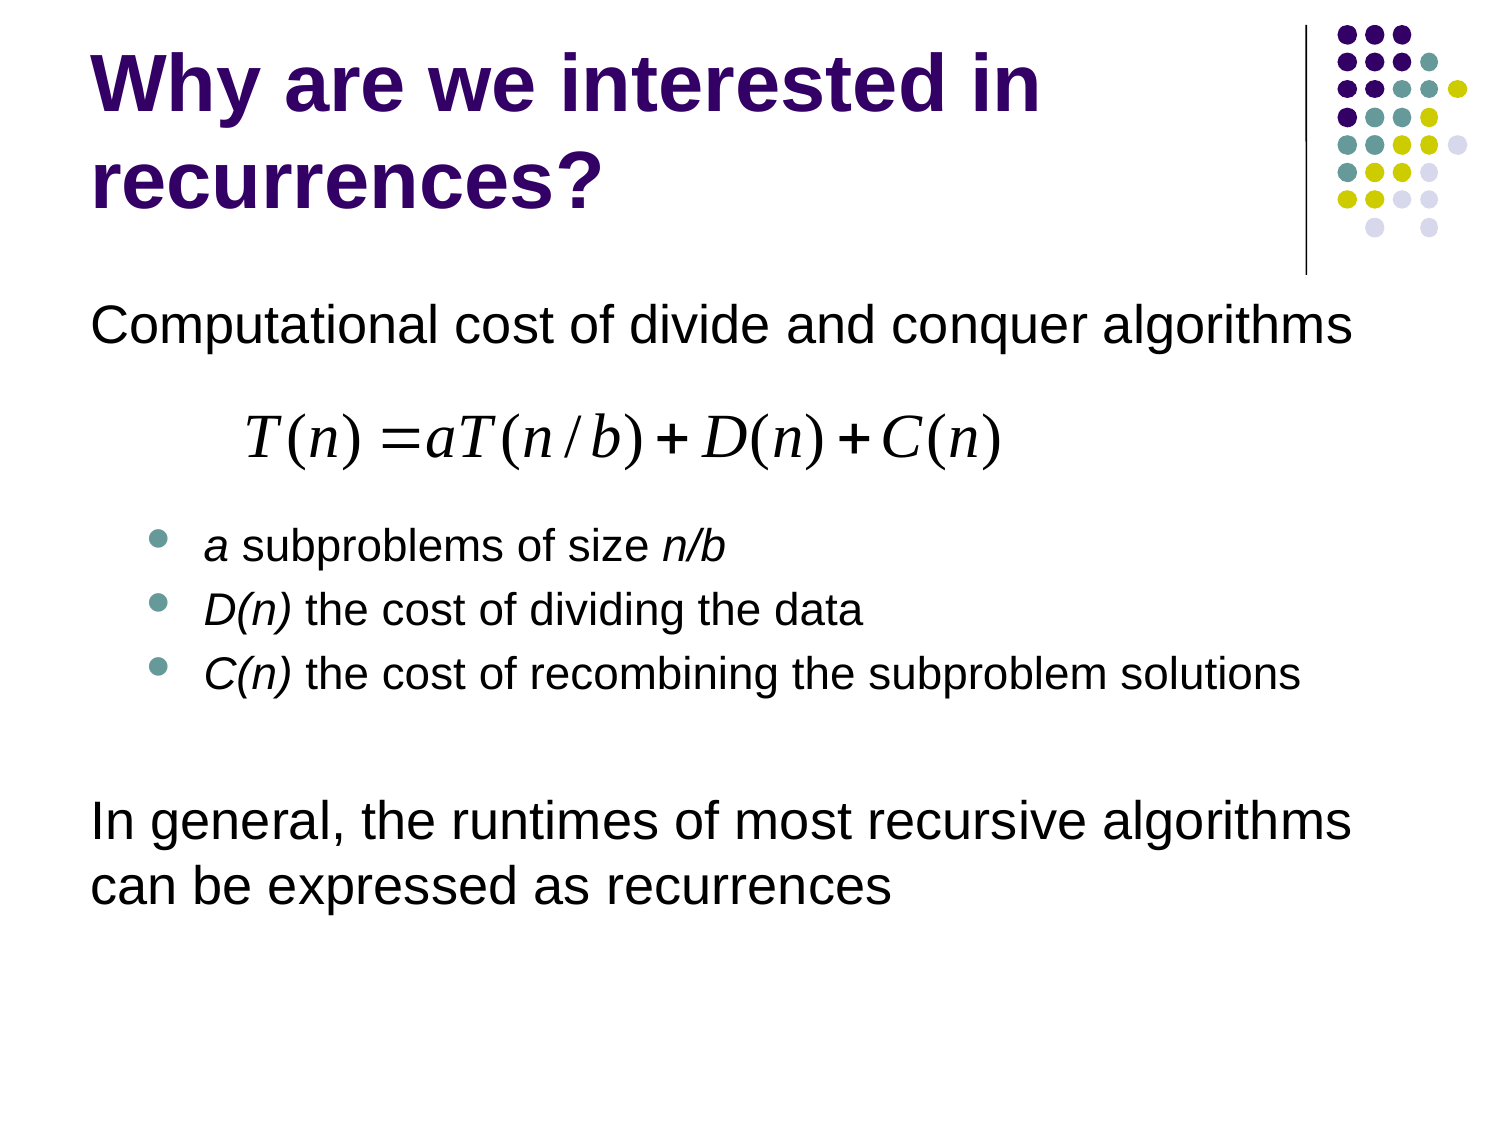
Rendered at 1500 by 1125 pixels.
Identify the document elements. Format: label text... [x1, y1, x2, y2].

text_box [237, 399, 1013, 484]
title Why are we interested in recurrences? [75, 20, 1313, 233]
list Computational cost of divide and conquer algorithms a subproblems of size n/b D(n) the cost of dividing the data C(n) the cost of recombining the subproblem solutions In general, the runtimes of most recursive algorithms can be expressed as recurrences [75, 282, 1425, 1006]
